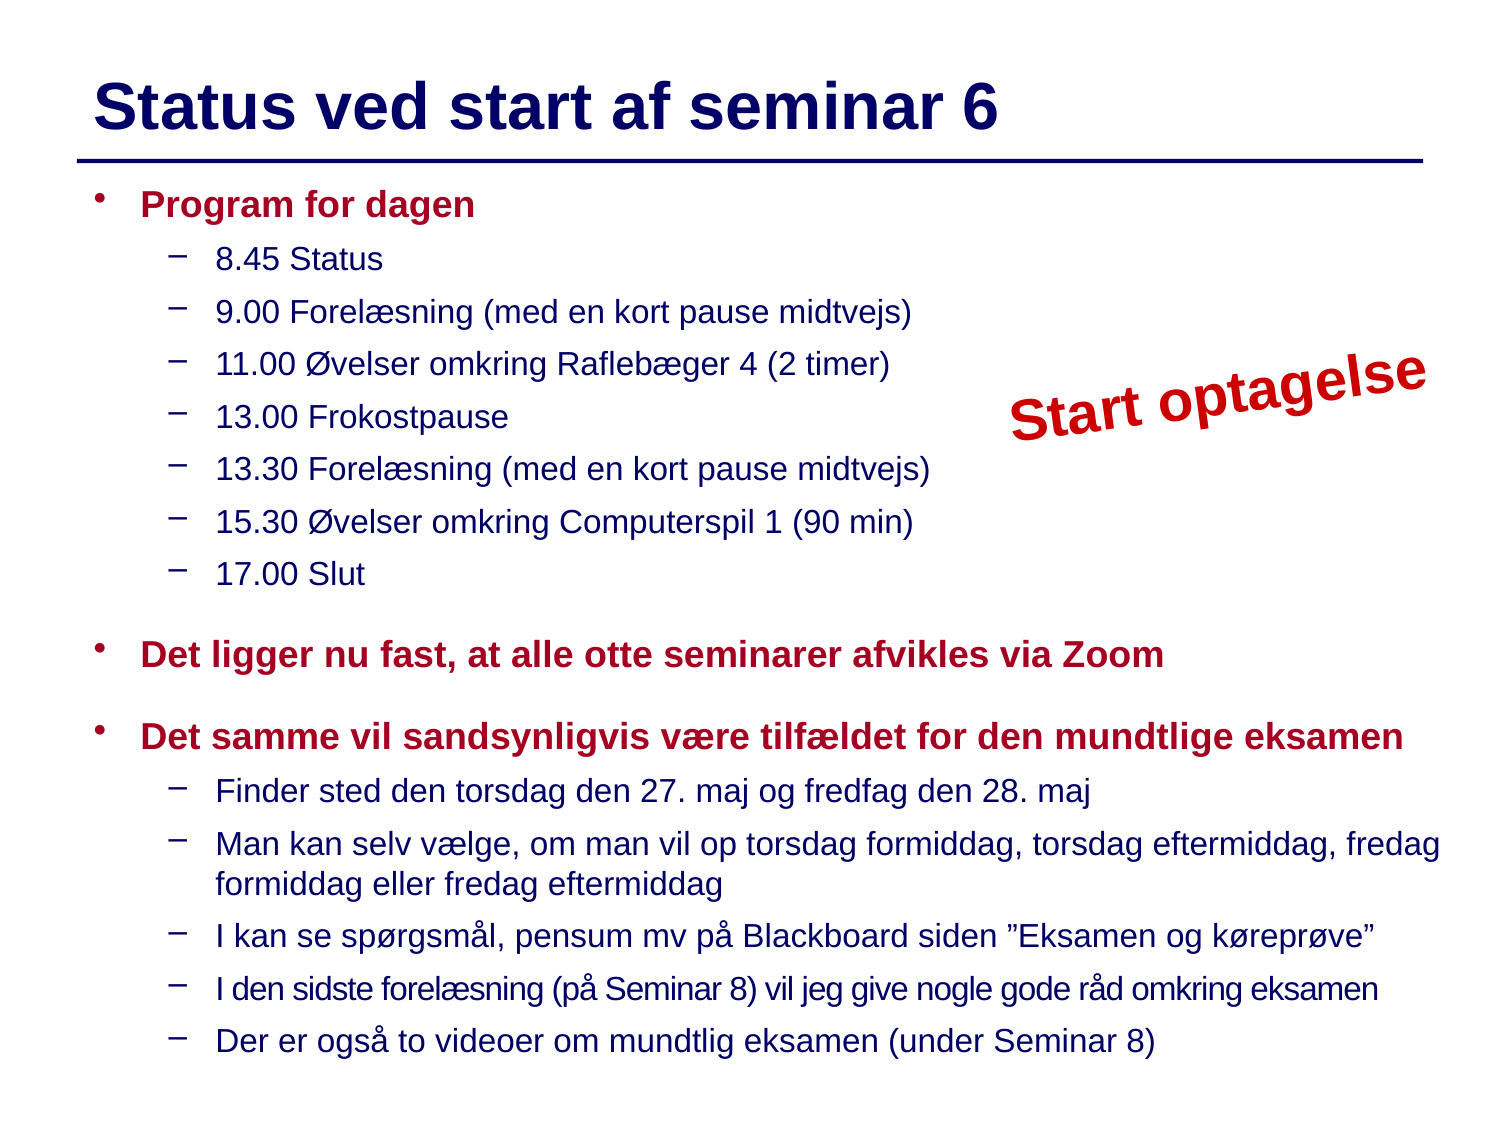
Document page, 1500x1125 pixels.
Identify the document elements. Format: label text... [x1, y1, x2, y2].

text_box Status ved start af seminar 6 [78, 47, 1483, 159]
text_box Start optagelse [952, 314, 1484, 469]
text_box Program for dagen 8.45 Status 9.00 Forelæsning (med en kort pause midtvejs) 11.00 Øvelser omkring Raflebæger 4 (2 timer) 13.00 Frokostpause 13.30 Forelæsning (med en kort pause midtvejs) 15.30 Øvelser omkring Computerspil 1 (90 min) 17.00 Slut Det ligger nu fast, at alle otte seminarer afvikles via Zoom Det samme vil sandsynligvis være tilfældet for den mundtlige eksamen Finder sted den torsdag den 27. maj og fredfag den 28. maj Man kan selv vælge, om man vil op torsdag formiddag, torsdag eftermiddag, fredag formiddag eller fredag eftermiddag I kan se spørgsmål, pensum mv på Blackboard siden ”Eksamen og køreprøve” I den sidste forelæsning (på Seminar 8) vil jeg give nogle gode råd omkring eksamen Der er også to videoer om mundtlig eksamen (under Seminar 8) [78, 172, 1459, 1125]
